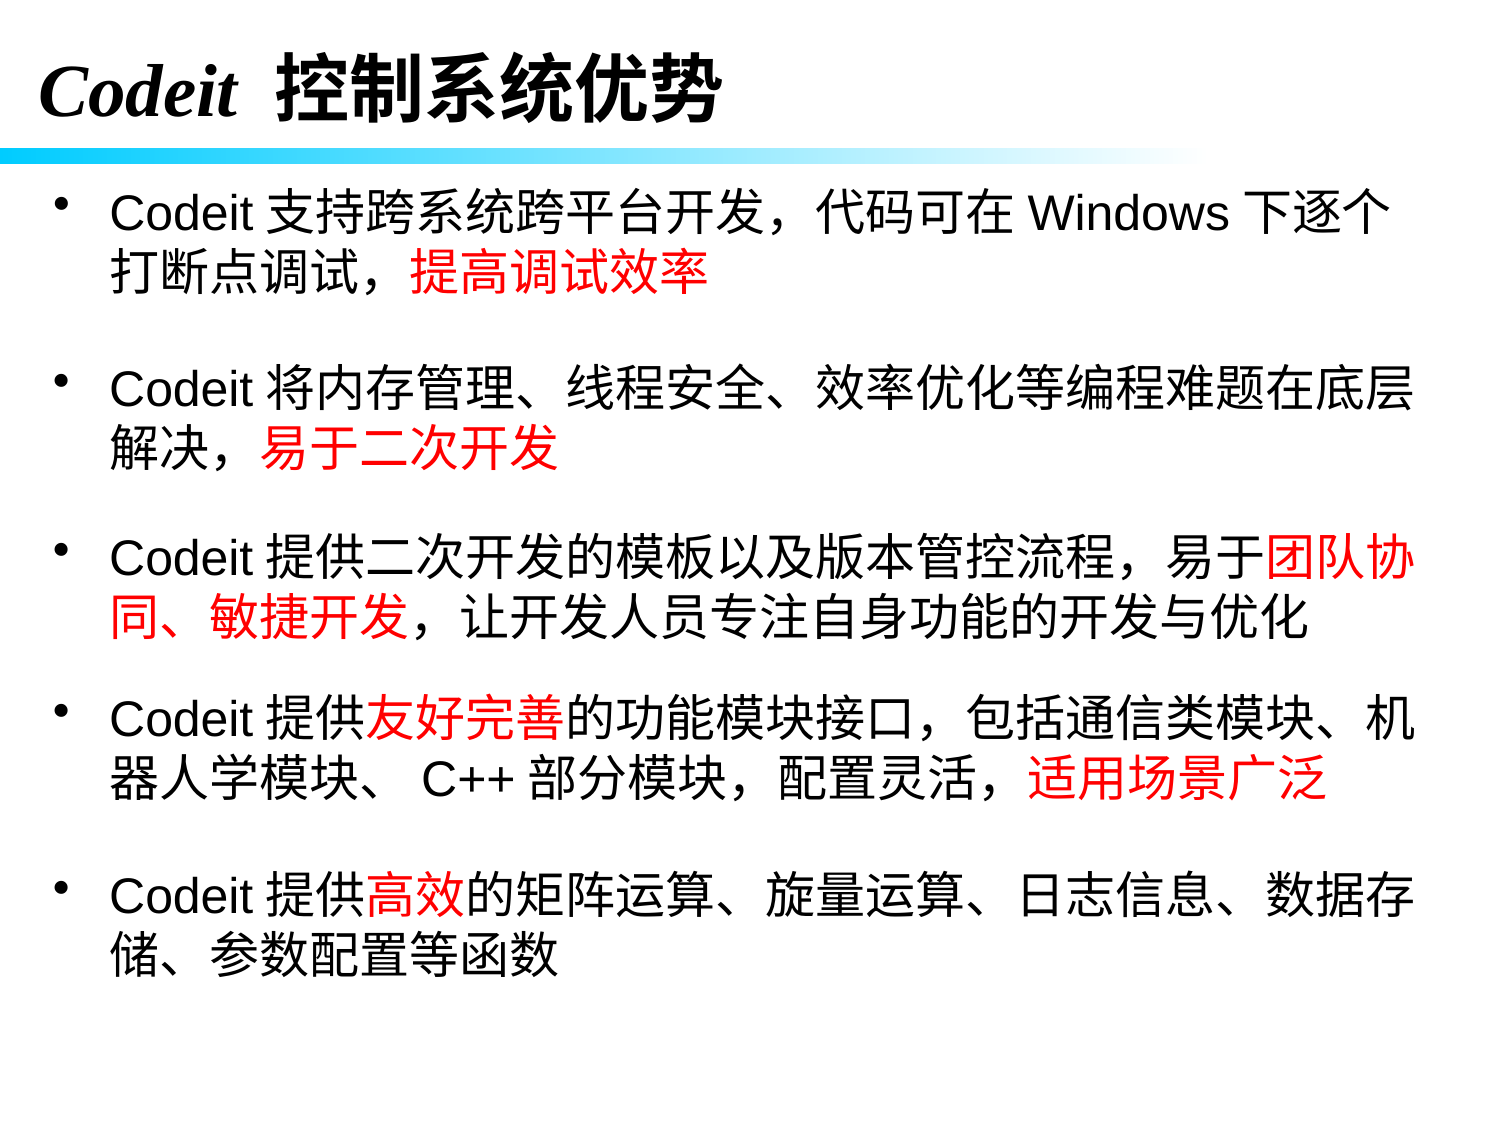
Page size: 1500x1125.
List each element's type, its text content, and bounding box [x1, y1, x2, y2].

text_box Codeit 控制系统优势 [23, 33, 1447, 139]
text_box [0, 148, 1207, 164]
text_box Codeit将内存管理、线程安全、效率优化等编程难题在底层解决，易于二次开发 [38, 349, 1447, 484]
text_box Codeit支持跨系统跨平台开发，代码可在Windows下逐个打断点调试，提高调试效率 [38, 172, 1432, 308]
text_box Codeit提供高效的矩阵运算、旋量运算、日志信息、数据存储、参数配置等函数 [38, 855, 1447, 991]
text_box Codeit提供二次开发的模板以及版本管控流程，易于团队协同、敏捷开发，让开发人员专注自身功能的开发与优化 [38, 518, 1447, 654]
text_box Codeit提供友好完善的功能模块接口，包括通信类模块、机器人学模块、C++部分模块，配置灵活，适用场景广泛 [38, 679, 1447, 814]
